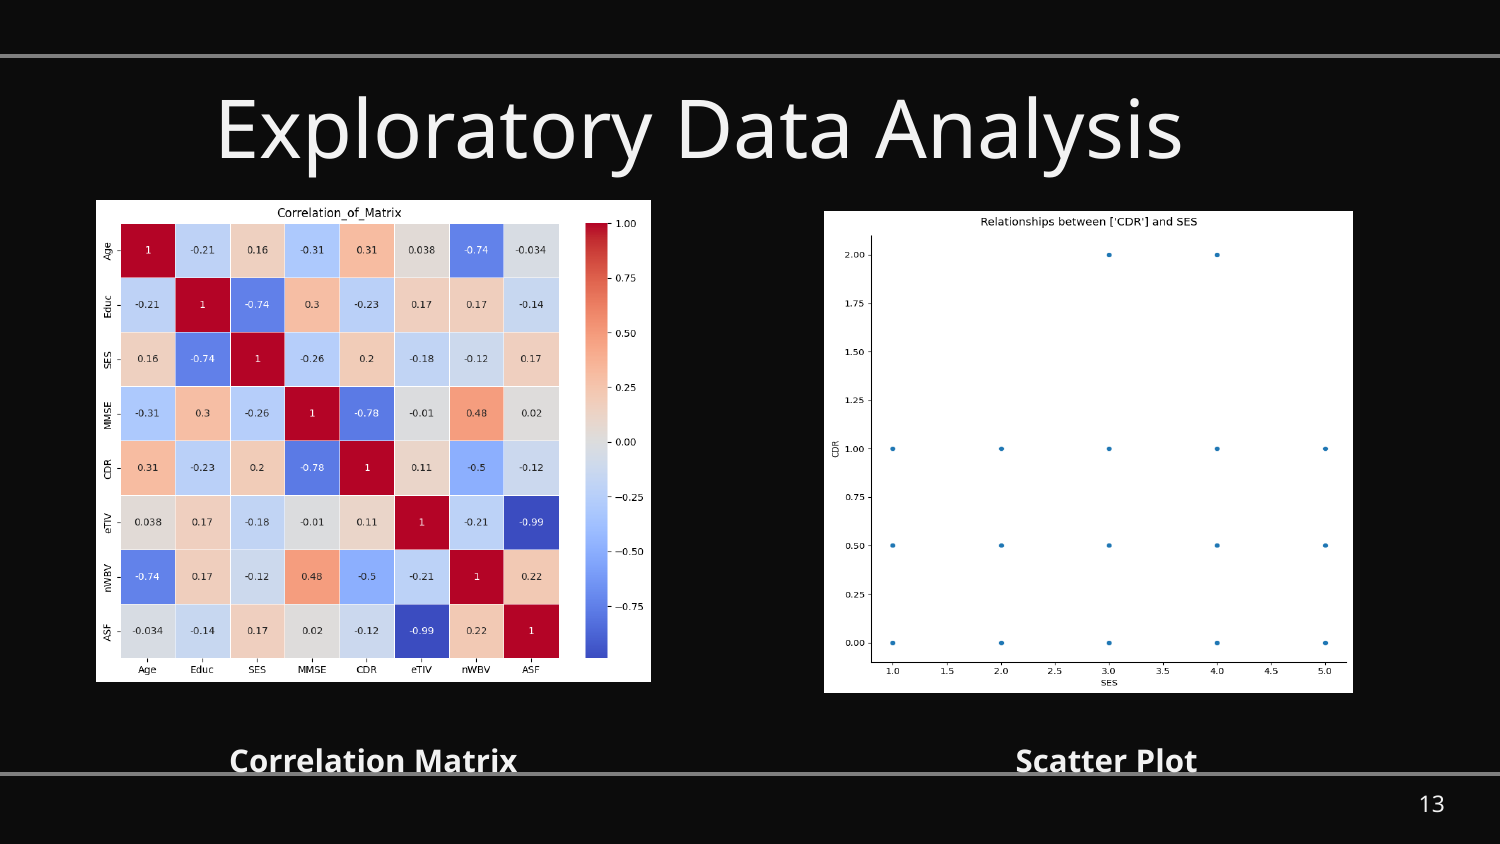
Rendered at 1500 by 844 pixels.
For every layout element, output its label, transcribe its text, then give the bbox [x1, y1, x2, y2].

picture [823, 210, 1353, 693]
text_box ‹#› [1381, 786, 1483, 824]
text_box Correlation Matrix [191, 720, 556, 773]
text_box Scatter Plot [967, 720, 1247, 773]
picture [96, 199, 651, 682]
text_box Exploratory Data Analysis [140, 74, 1281, 178]
